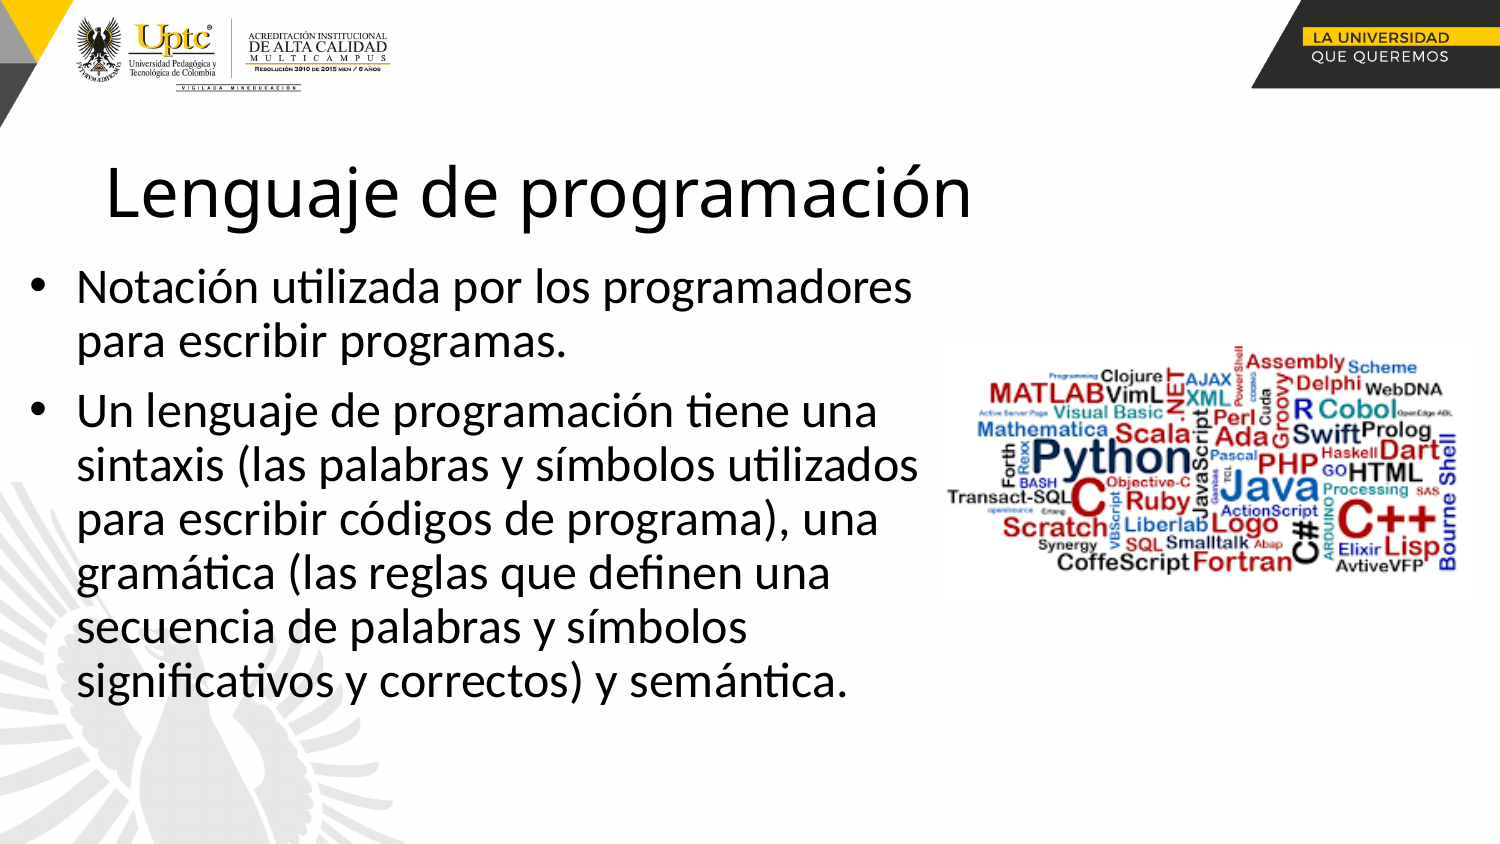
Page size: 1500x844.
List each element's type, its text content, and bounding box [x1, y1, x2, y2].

list Notación utilizada por los programadores para escribir programas. Un lenguaje de programación tiene una sintaxis (las palabras y símbolos utilizados para escribir códigos de programa), una gramática (las reglas que definen una secuencia de palabras y símbolos significativos y correctos) y semántica. [14, 253, 947, 742]
title Lenguaje de programación [89, 124, 1440, 266]
picture [0, 0, 1500, 844]
